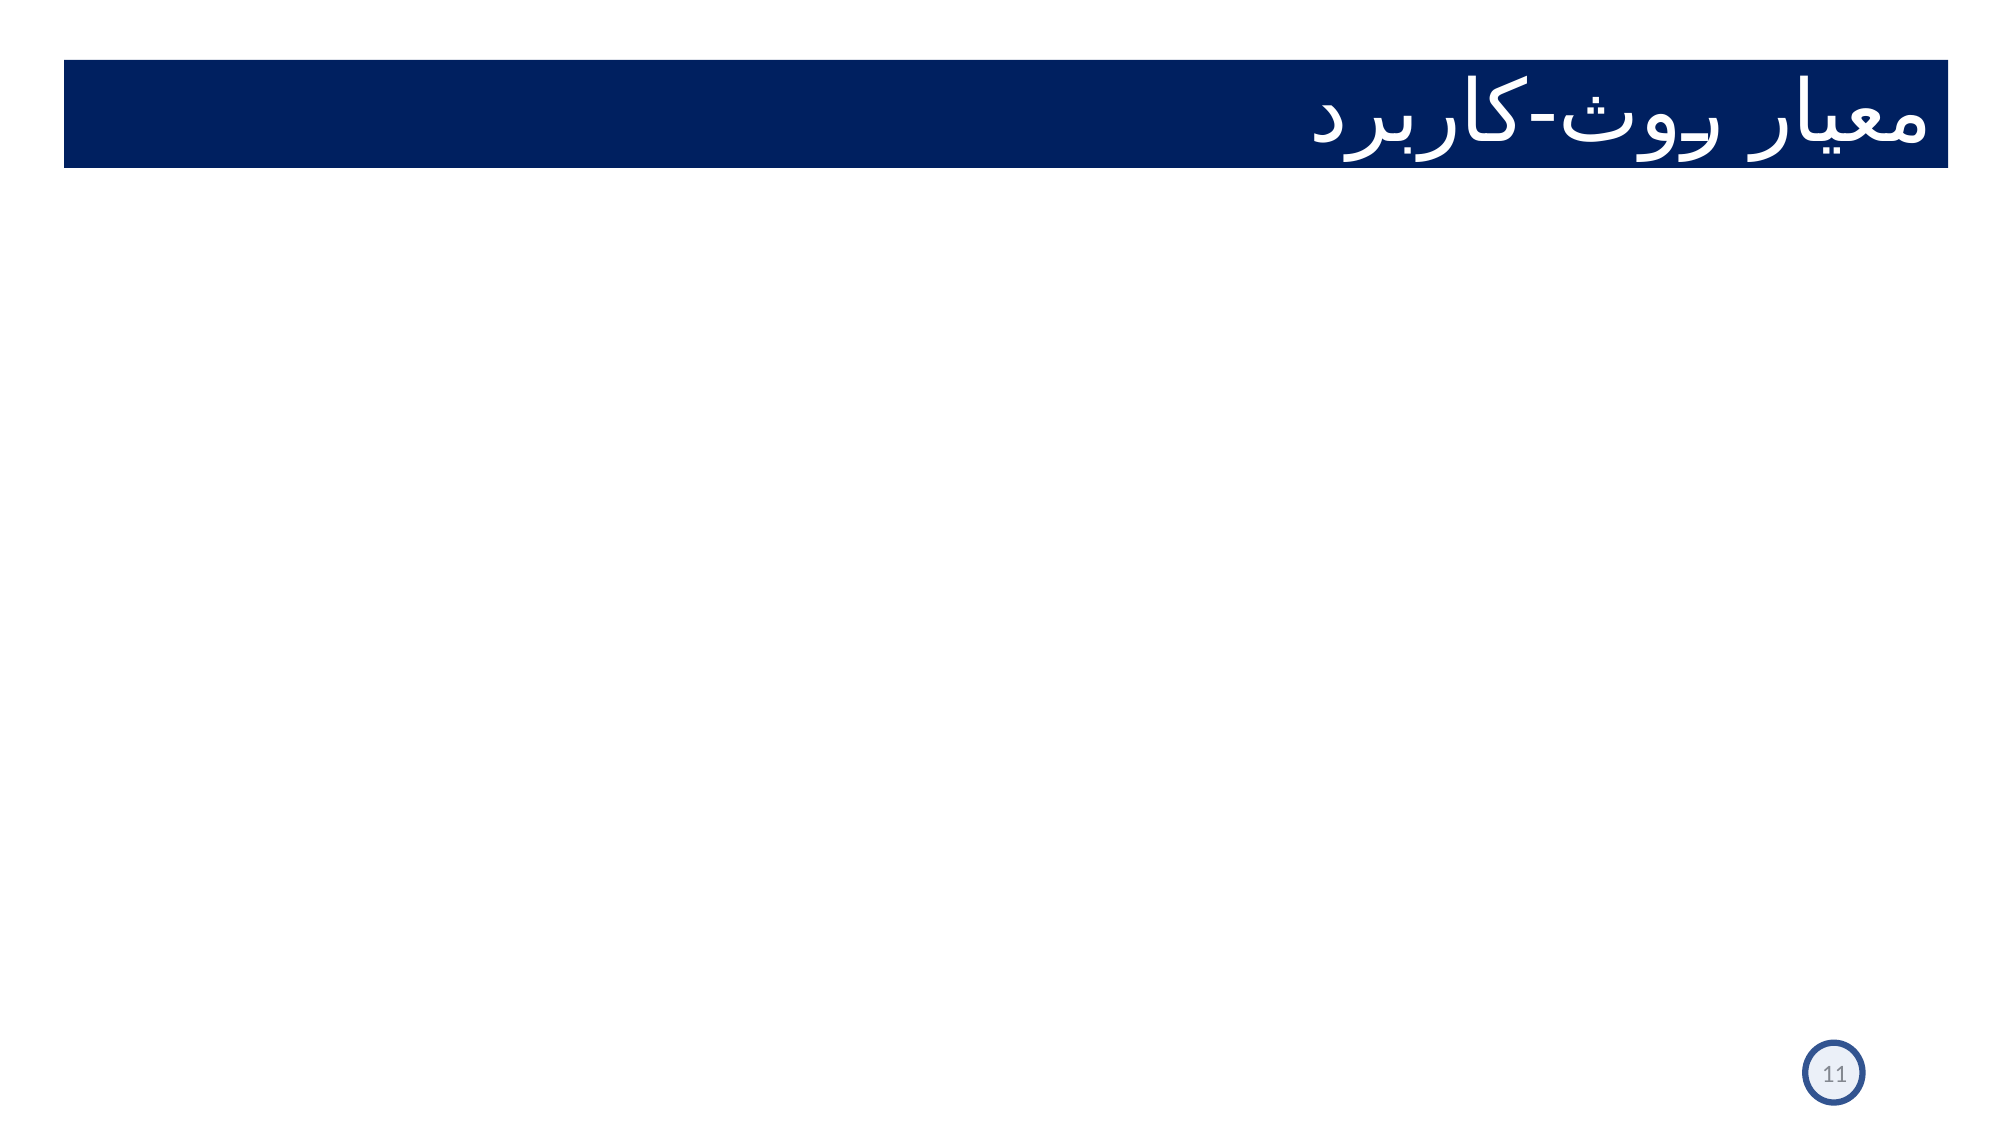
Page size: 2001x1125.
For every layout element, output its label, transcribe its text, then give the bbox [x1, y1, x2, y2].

title معیار روث-کاربرد [64, 59, 1949, 168]
slide_number 11 [1412, 1042, 1863, 1103]
